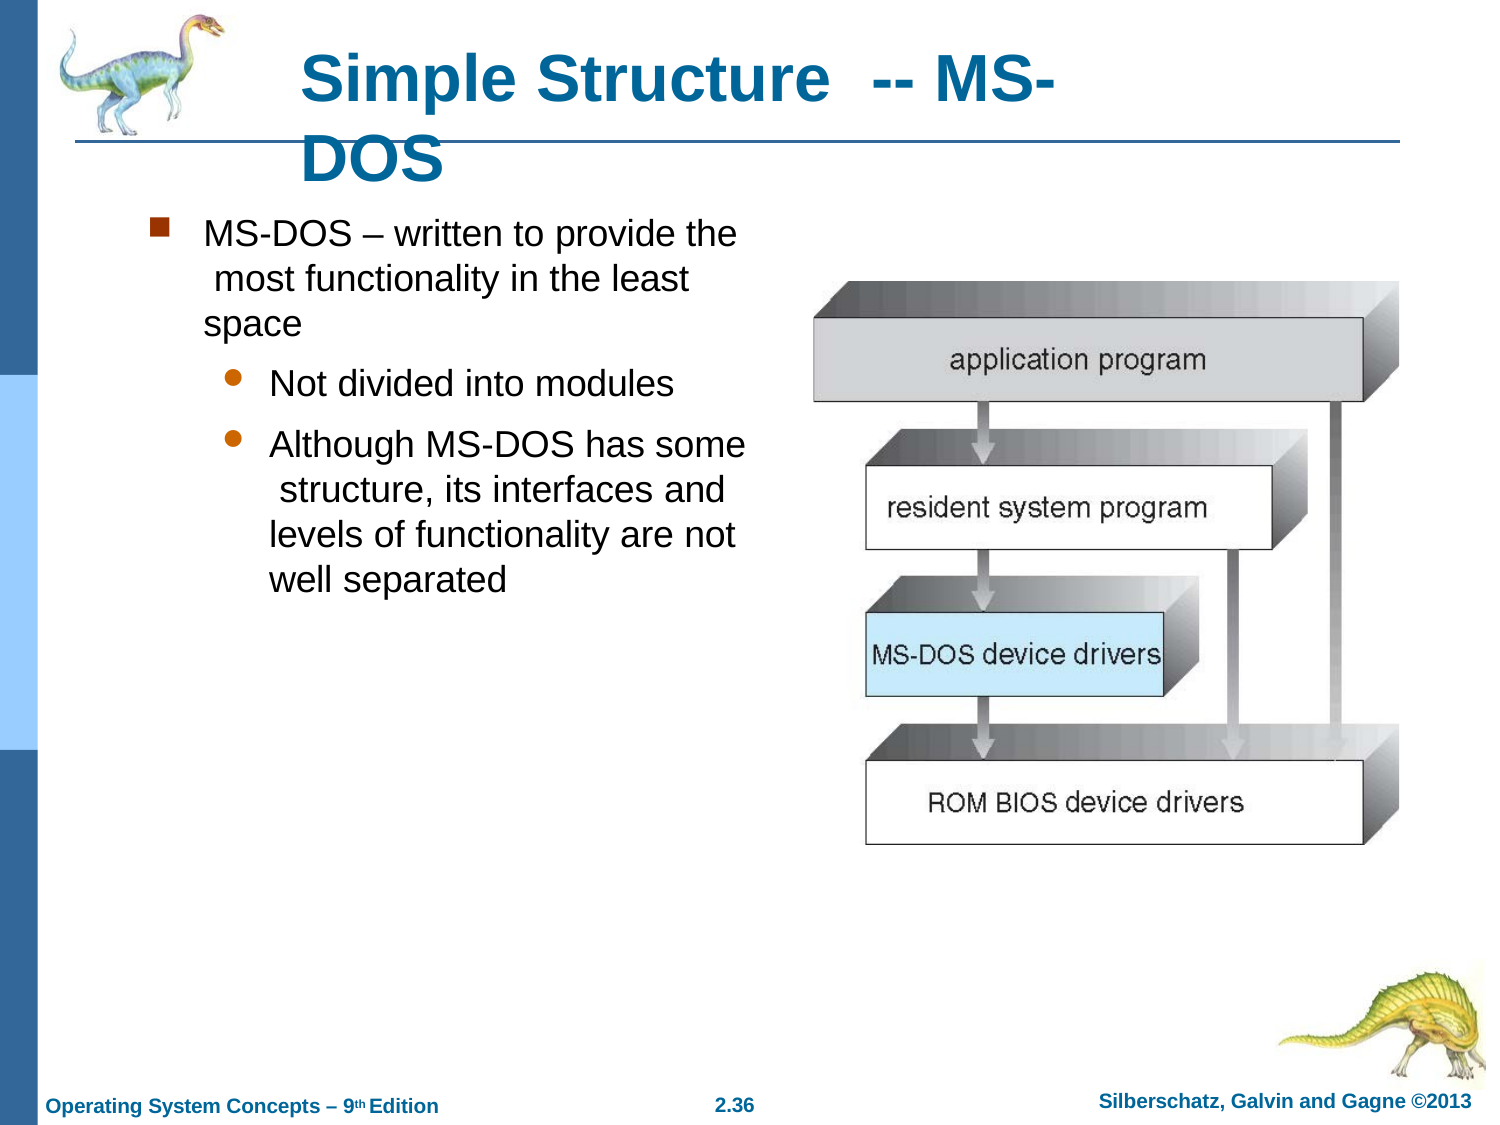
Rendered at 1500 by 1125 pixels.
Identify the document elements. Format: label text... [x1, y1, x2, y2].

slide_number Silberschatz, Galvin and Gagne ©2013 [1096, 1089, 1478, 1125]
slide_number 2.10 [712, 1093, 760, 1125]
footer Operating System Concepts – 9th Edition [43, 1094, 450, 1125]
picture [1275, 959, 1486, 1090]
title Simple Structure -- MS-DOS [297, 35, 1202, 223]
text_box [813, 281, 1400, 845]
picture [46, 0, 243, 149]
text_box MS-DOS – written to provide the most functionality in the least space Not divided into modules Although MS-DOS has some structure, its interfaces and levels of functionality are not well separated [145, 208, 753, 601]
